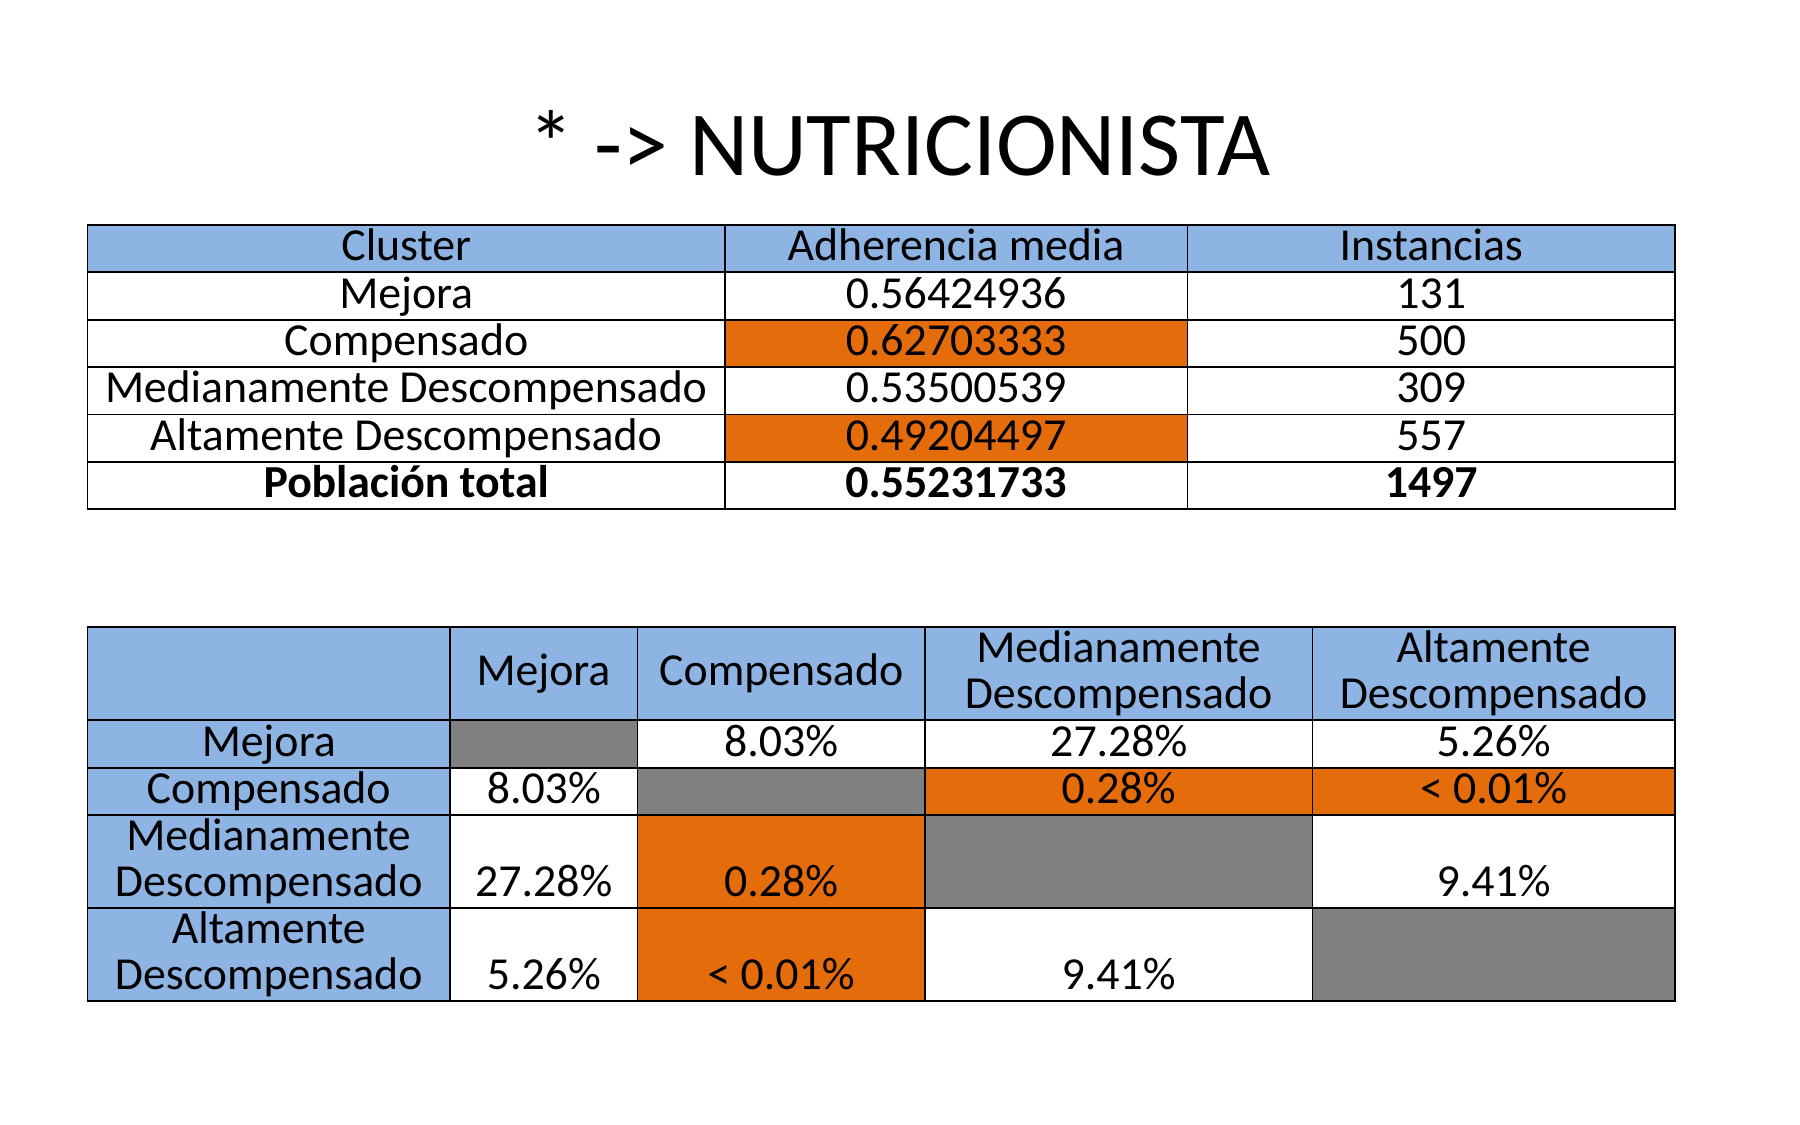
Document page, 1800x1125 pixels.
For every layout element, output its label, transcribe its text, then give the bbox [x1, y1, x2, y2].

table_header Mejora [451, 628, 637, 719]
table_header Instancias [1188, 226, 1674, 271]
table_cell 557 [1188, 415, 1674, 461]
table_cell Mejora [88, 721, 449, 767]
table_header Cluster [88, 226, 724, 271]
table_cell Medianamente Descompensado [88, 816, 449, 907]
table_header [88, 628, 449, 719]
title * -> NUTRICIONISTA [90, 45, 1710, 233]
table_cell 27.28% [926, 721, 1312, 767]
table_cell 500 [1188, 321, 1674, 366]
table_cell 8.03% [638, 721, 924, 767]
table_cell [451, 721, 637, 767]
table_cell Altamente Descompensado [88, 909, 449, 1000]
table_cell [1313, 909, 1674, 1000]
table_cell [926, 816, 1312, 907]
table_cell Población total [88, 463, 724, 508]
table_cell 5.26% [451, 909, 637, 1000]
table_cell Compensado [88, 321, 724, 366]
table_cell 309 [1188, 368, 1674, 414]
table_cell 8.03% [451, 769, 637, 814]
table_cell 131 [1188, 273, 1674, 319]
table_cell 0.56424936 [726, 273, 1187, 319]
table_cell Medianamente Descompensado [88, 368, 724, 414]
table_cell < 0.01% [638, 909, 924, 1000]
table_cell Compensado [88, 769, 449, 814]
table_cell Mejora [88, 273, 724, 319]
table_header Altamente Descompensado [1313, 628, 1674, 719]
table_cell 27.28% [451, 816, 637, 907]
table_header Adherencia media [726, 226, 1187, 271]
table_cell 1497 [1188, 463, 1674, 508]
table_cell < 0.01% [1313, 769, 1674, 814]
table_cell 5.26% [1313, 721, 1674, 767]
table_cell 9.41% [926, 909, 1312, 1000]
table_cell 0.28% [926, 769, 1312, 814]
table_cell 0.55231733 [726, 463, 1187, 508]
table_cell 0.62703333 [726, 321, 1187, 366]
table_cell Altamente Descompensado [88, 415, 724, 461]
table_header Medianamente Descompensado [926, 628, 1312, 719]
table_cell 0.49204497 [726, 415, 1187, 461]
table_cell 9.41% [1313, 816, 1674, 907]
table_header Compensado [638, 628, 924, 719]
table_cell [638, 769, 924, 814]
table_cell 0.28% [638, 816, 924, 907]
table_cell 0.53500539 [726, 368, 1187, 414]
